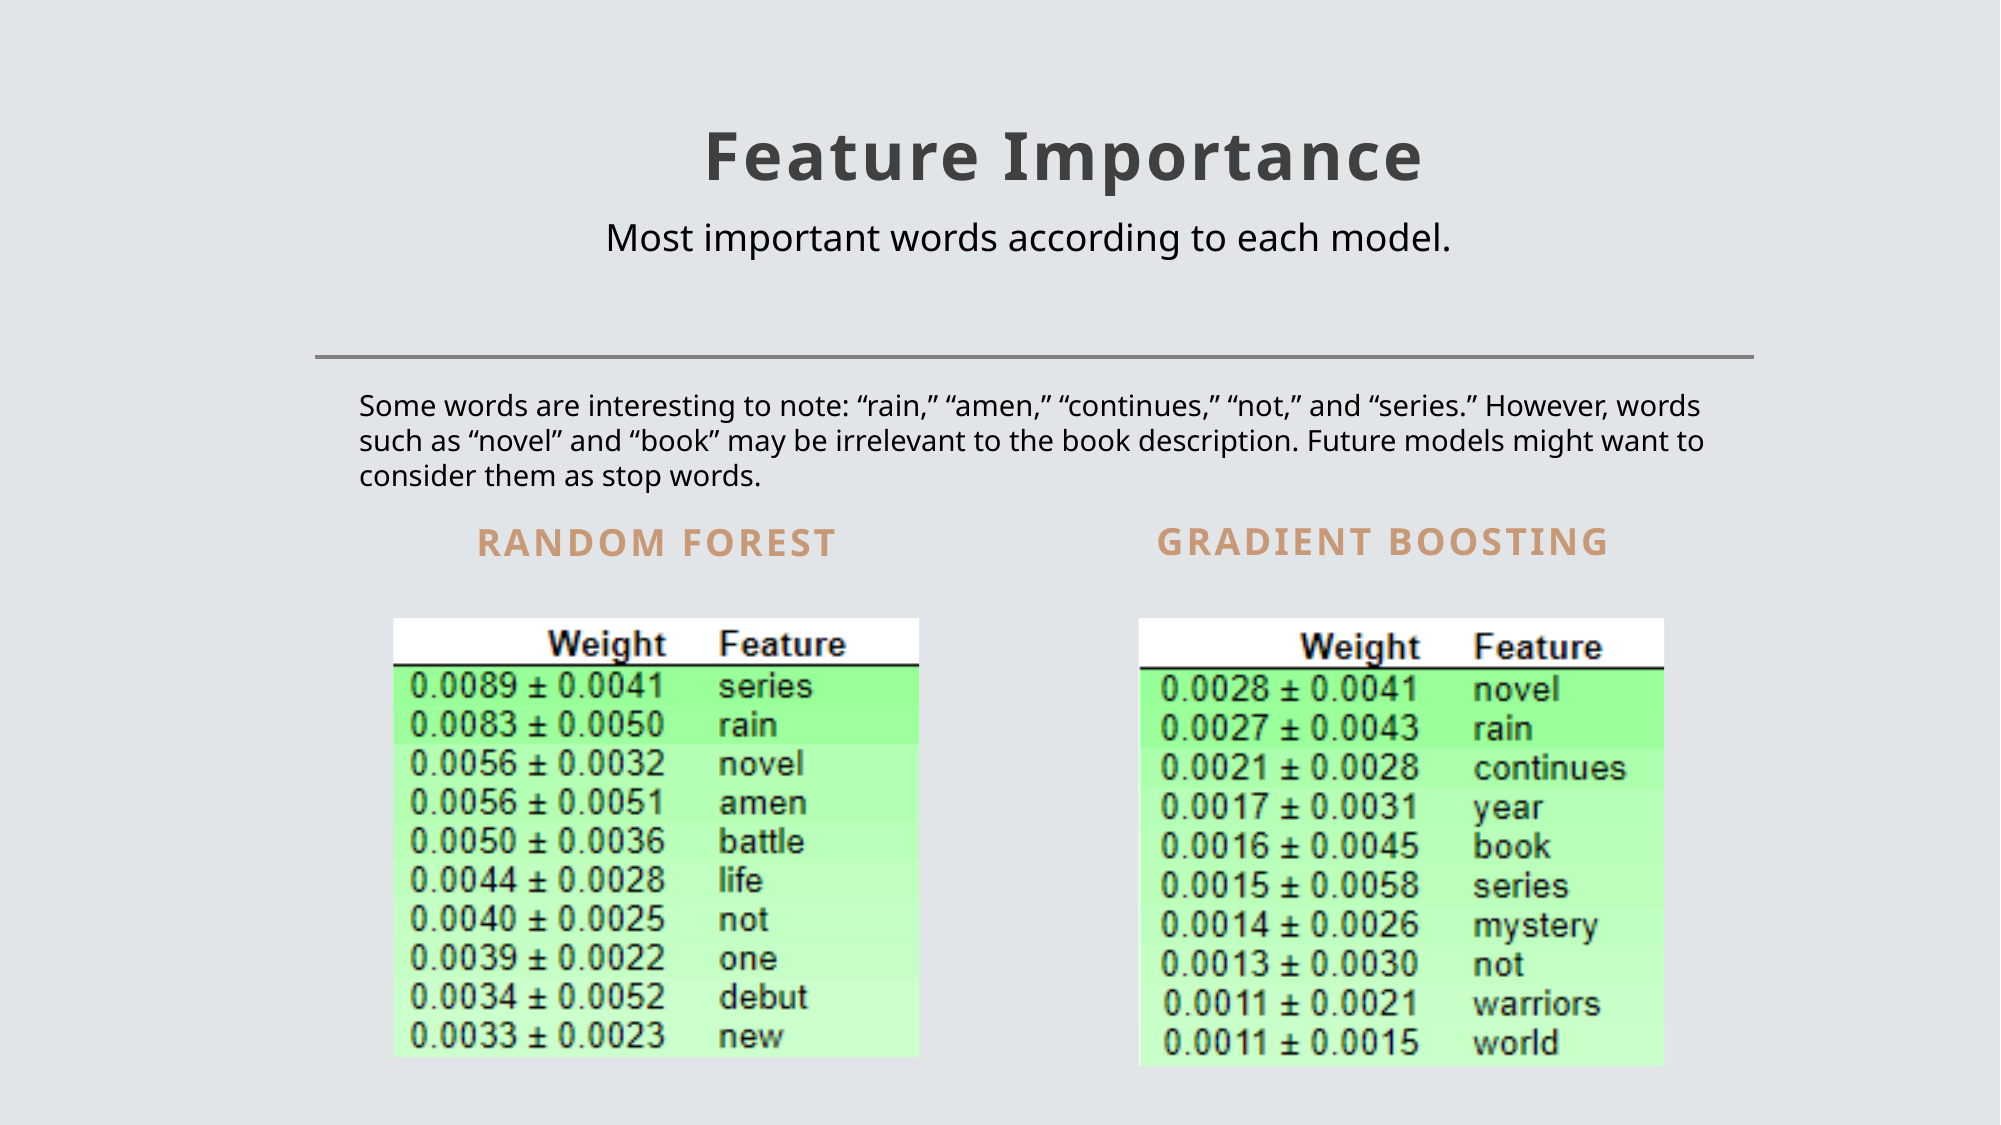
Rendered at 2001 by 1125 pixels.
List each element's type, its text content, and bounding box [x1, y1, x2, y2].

list Gradient Boosting [1138, 443, 1821, 580]
text_box Most important words according to each model. [590, 206, 2000, 267]
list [1138, 618, 1665, 1066]
title Feature Importance [344, 37, 1784, 209]
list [393, 618, 920, 1057]
text_box Some words are interesting to note: “rain,” “amen,” “continues,” “not,” and “series.” However, words such as “novel” and “book” may be irrelevant to the book description. Future models might want to consider them as stop words. [344, 379, 1754, 500]
list Random Forest [315, 443, 998, 580]
